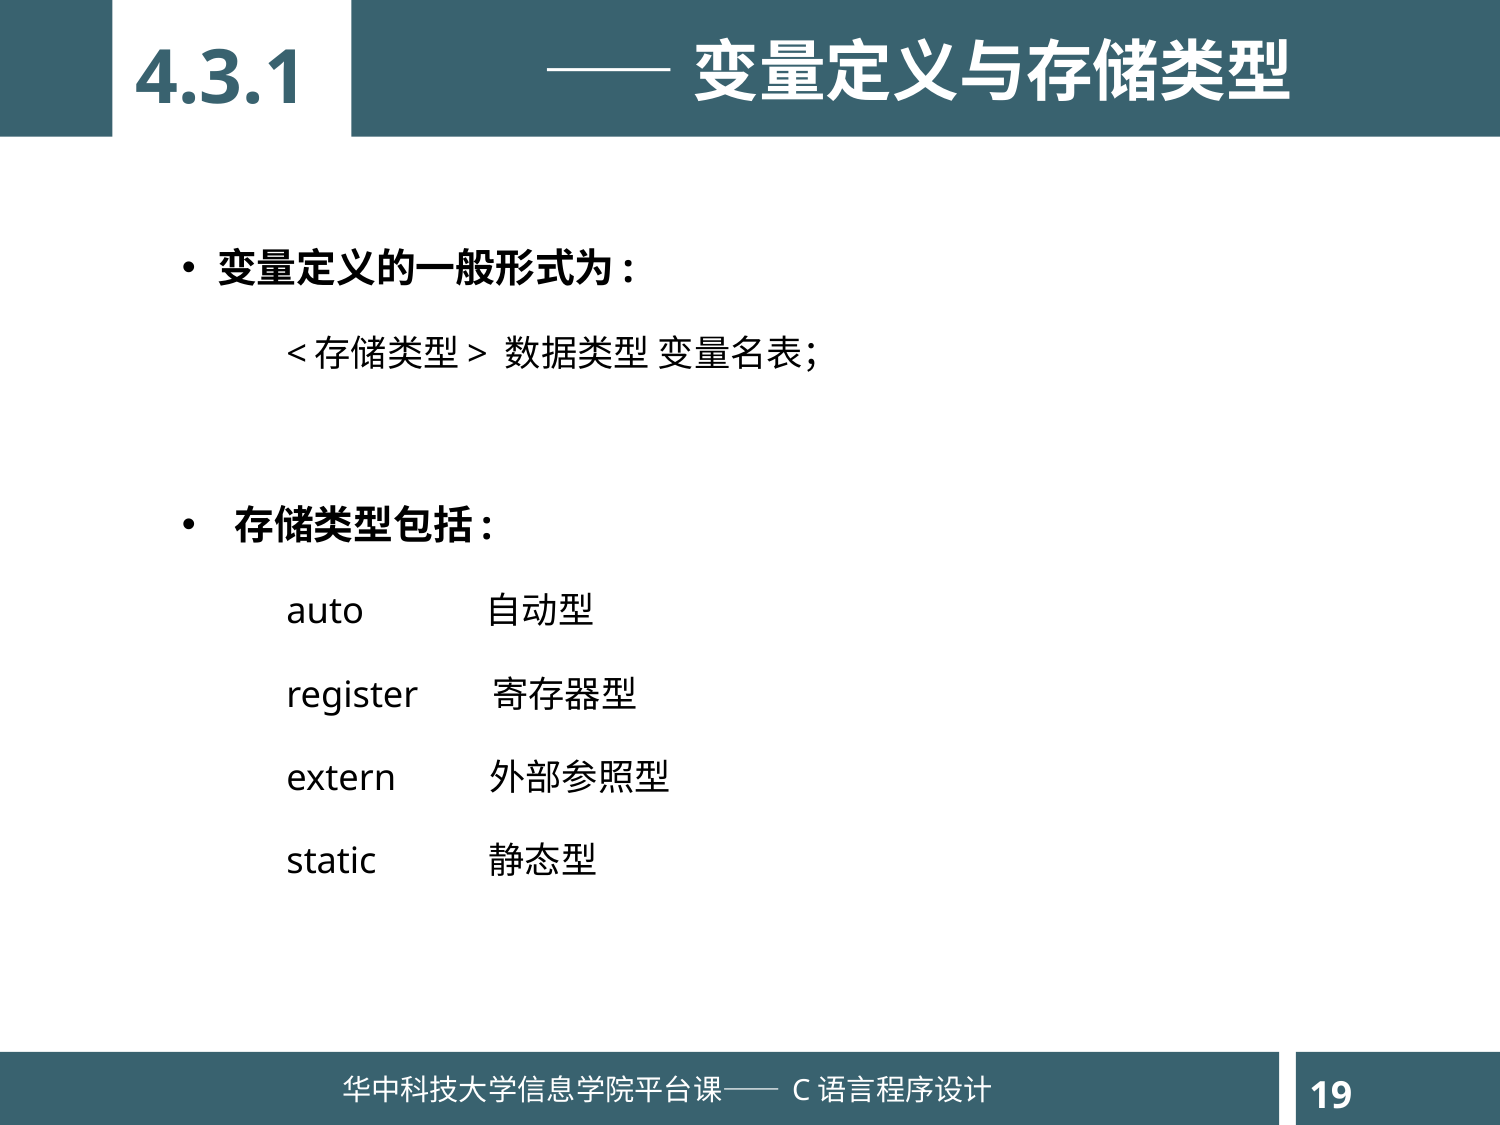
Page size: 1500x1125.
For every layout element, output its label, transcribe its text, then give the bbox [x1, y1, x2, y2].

text_box ——变量定义与存储类型 [519, 21, 1317, 117]
text_box 4.3.1 [120, 21, 323, 127]
list 变量定义的一般形式为: <存储类型> 数据类型 变量名表； 存储类型包括: auto 自动型 register 寄存器型 extern 外部参照型 static 静态型 [166, 211, 1279, 893]
